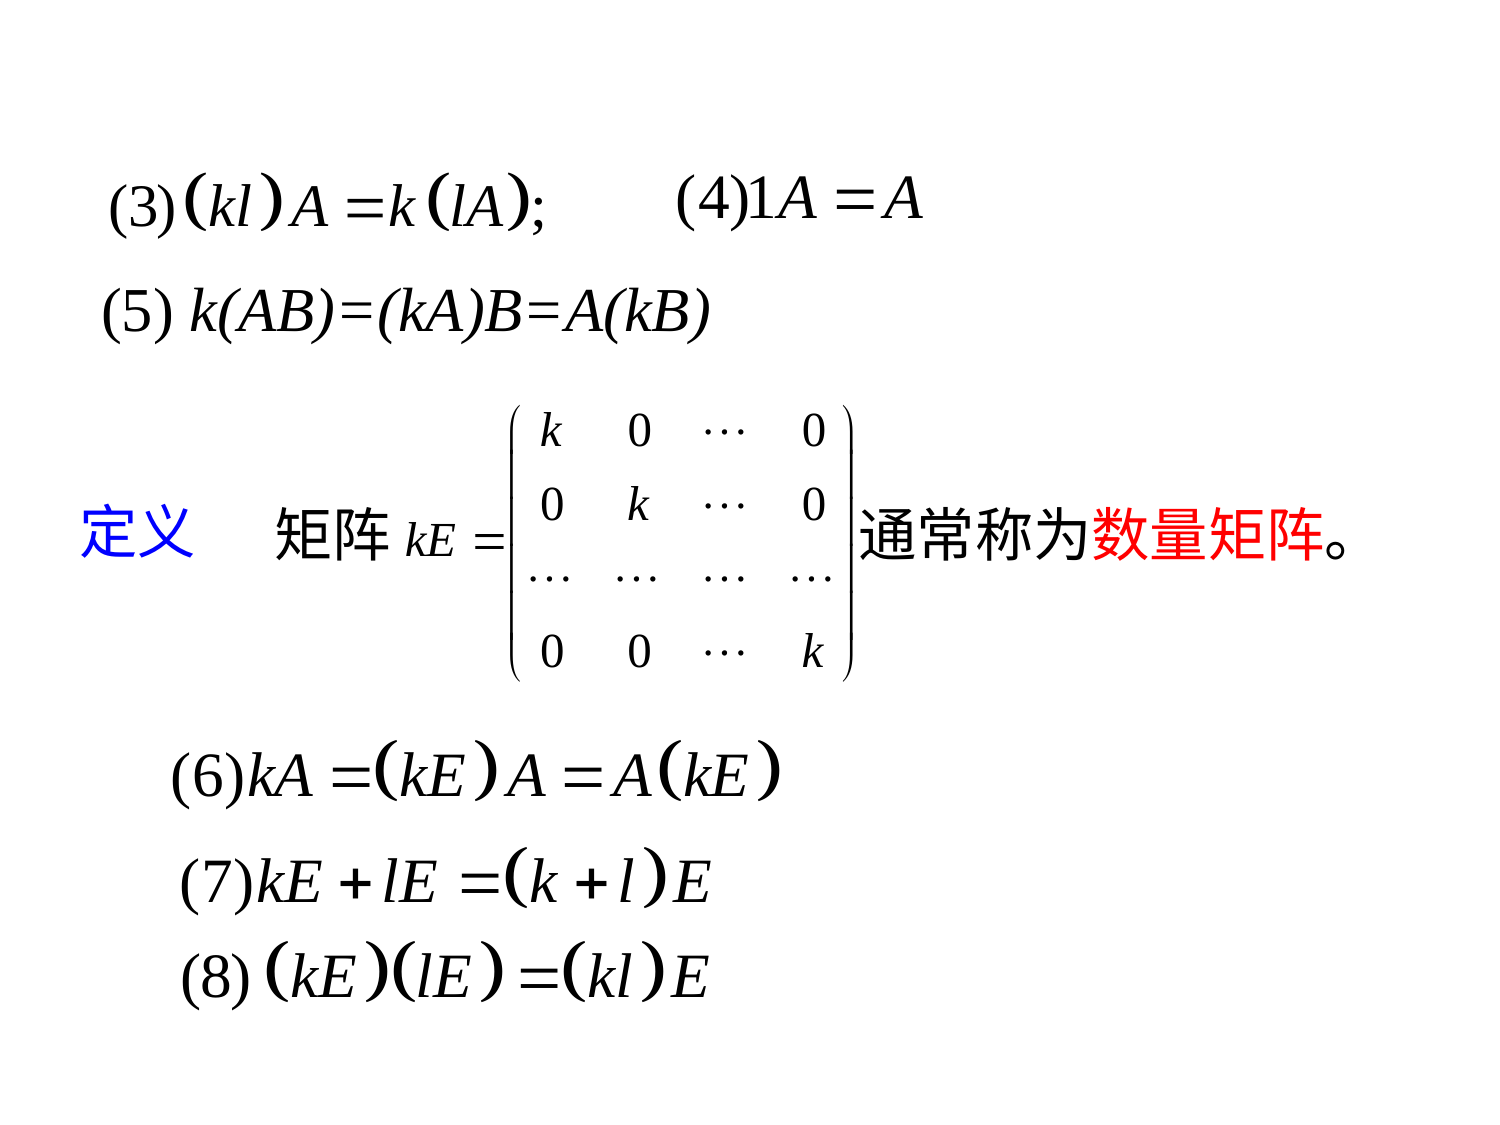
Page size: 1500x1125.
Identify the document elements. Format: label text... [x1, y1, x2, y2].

text_box (5) k(AB)=(kA)B=A(kB) [86, 261, 932, 352]
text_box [64, 397, 1399, 692]
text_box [667, 160, 932, 245]
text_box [170, 834, 726, 940]
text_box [162, 727, 786, 834]
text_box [100, 160, 556, 262]
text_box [171, 928, 727, 1034]
